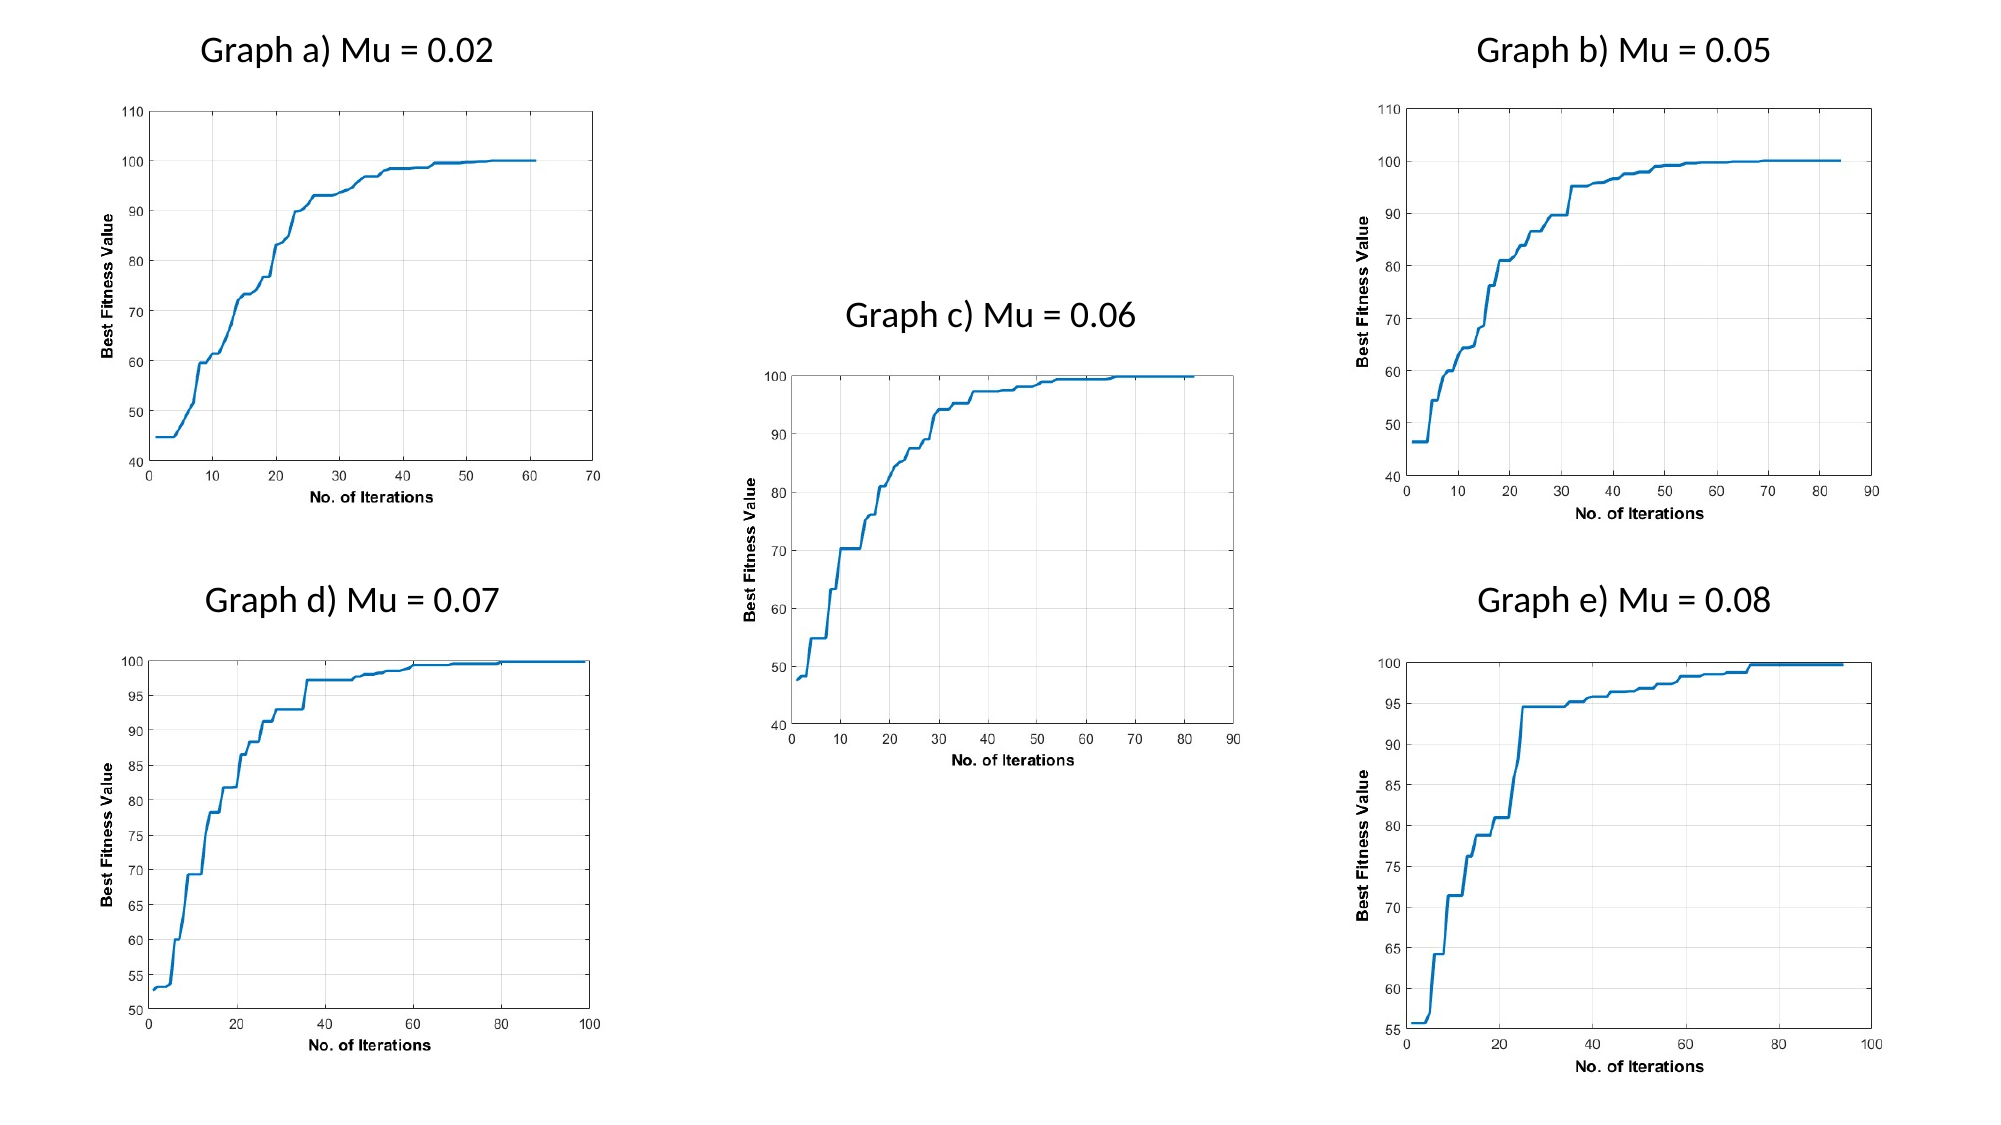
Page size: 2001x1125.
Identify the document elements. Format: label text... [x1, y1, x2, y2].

picture [717, 343, 1287, 771]
picture [73, 78, 647, 509]
text_box Graph a) Mu = 0.02 [51, 17, 643, 78]
picture [1328, 628, 1928, 1078]
text_box Graph e) Mu = 0.08 [1328, 567, 1920, 628]
text_box Graph d) Mu = 0.07 [56, 567, 649, 628]
picture [1328, 74, 1928, 525]
text_box Graph c) Mu = 0.06 [695, 282, 1287, 343]
picture [73, 628, 643, 1056]
text_box Graph b) Mu = 0.05 [1328, 17, 1920, 74]
